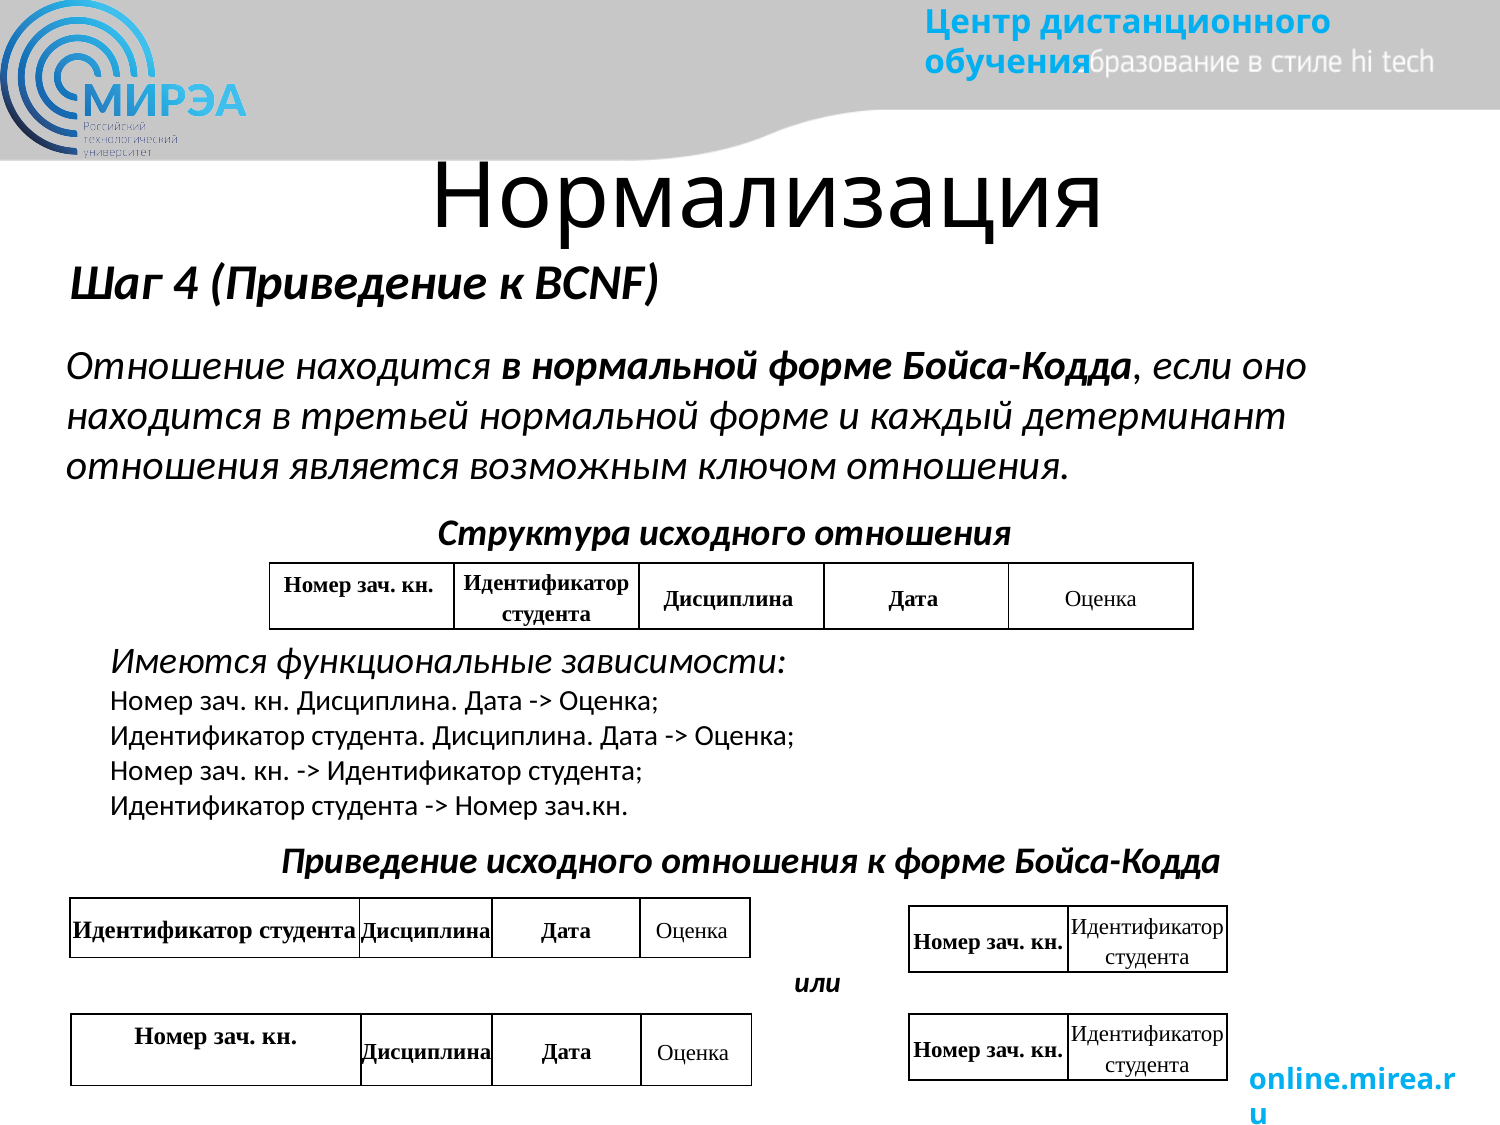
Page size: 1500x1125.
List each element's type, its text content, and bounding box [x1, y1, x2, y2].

table_header Оценка [1009, 564, 1192, 628]
text_box Приведение исходного отношения к форме Бойса-Кодда [161, 829, 1342, 889]
text_box Структура исходного отношения [423, 500, 1027, 560]
table_header Дата [493, 899, 639, 957]
table_header Идентификатор студента [455, 564, 638, 628]
table_header Номер зач. кн. [270, 564, 453, 628]
table_header Идентификатор студента [1069, 1015, 1226, 1079]
table_header Оценка [642, 1015, 751, 1085]
table_header Дата [825, 564, 1008, 628]
table_header Оценка [641, 899, 749, 957]
table_header Дисциплина [360, 899, 491, 957]
text_box Имеются функциональные зависимости: Номер зач. кн. Дисциплина. Дата -> Оценка; Идентификатор студента. Дисциплина. Дата -> Оценка; Номер зач. кн. -> Идентификатор студента; Идентификатор студента -> Номер зач.кн. [95, 628, 836, 829]
table_header Номер зач. кн. [72, 1015, 360, 1085]
title Нормализация [171, 147, 1366, 255]
table_header Идентификатор студента [1069, 907, 1226, 971]
table_header Номер зач. кн. [910, 907, 1067, 971]
table_header Номер зач. кн. [910, 1015, 1067, 1079]
table_header Дисциплина [362, 1015, 491, 1085]
table_header Идентификатор студента [71, 899, 359, 957]
picture [0, 0, 247, 159]
table_header Дисциплина [640, 564, 823, 628]
table_header Дата [493, 1015, 640, 1085]
text_box или [779, 955, 863, 1006]
text_box Отношение находится в нормальной форме Бойса-Кодда, если оно находится в третьей нормальной форме и каждый детерминант отношения является возможным ключом отношения. [51, 330, 1486, 495]
text_box Шаг 4 (Приведение к ВСNF) [54, 241, 675, 317]
